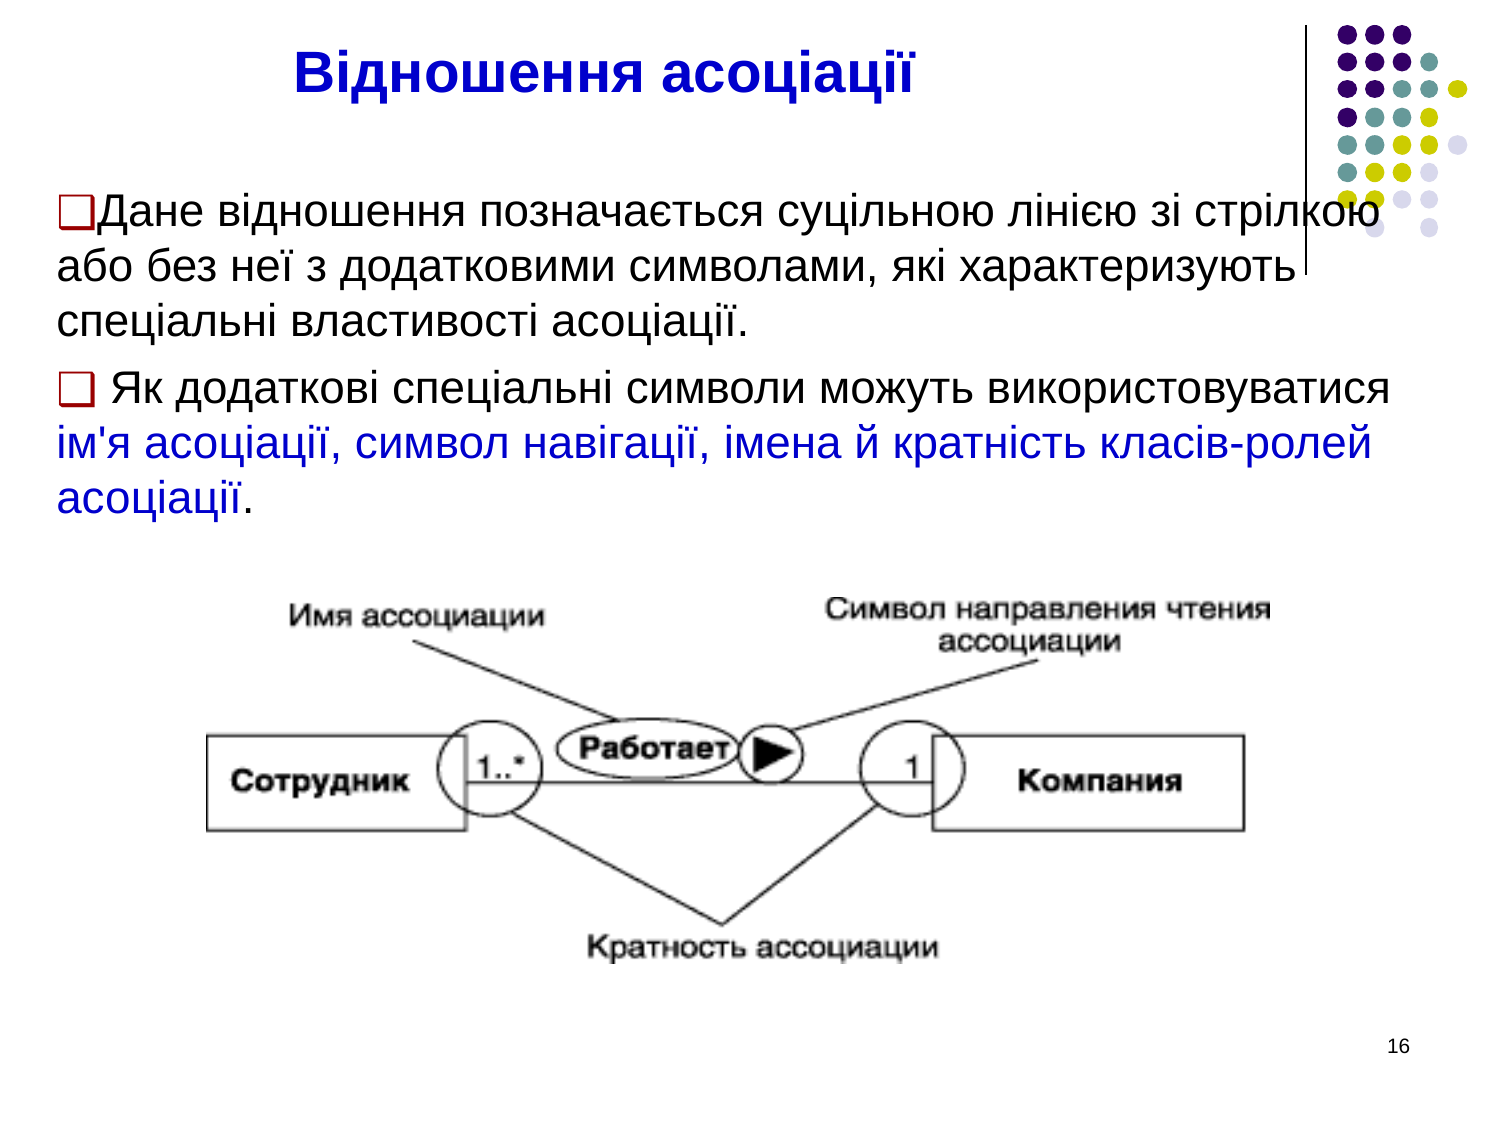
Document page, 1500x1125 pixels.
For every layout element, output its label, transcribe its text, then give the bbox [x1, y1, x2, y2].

title Відношення асоціації [278, 21, 1273, 112]
slide_number ‹#› [1074, 1025, 1425, 1100]
text_box Дане відношення позначається суцільною лінією зі стрілкою або без неї з додатковими символами, які характеризують спеціальні властивості асоціації. Як додаткові спеціальні символи можуть використовуватися ім'я асоціації, символ навігації, імена й кратність класів-ролей асоціації. [41, 172, 1436, 534]
picture [206, 597, 1270, 965]
